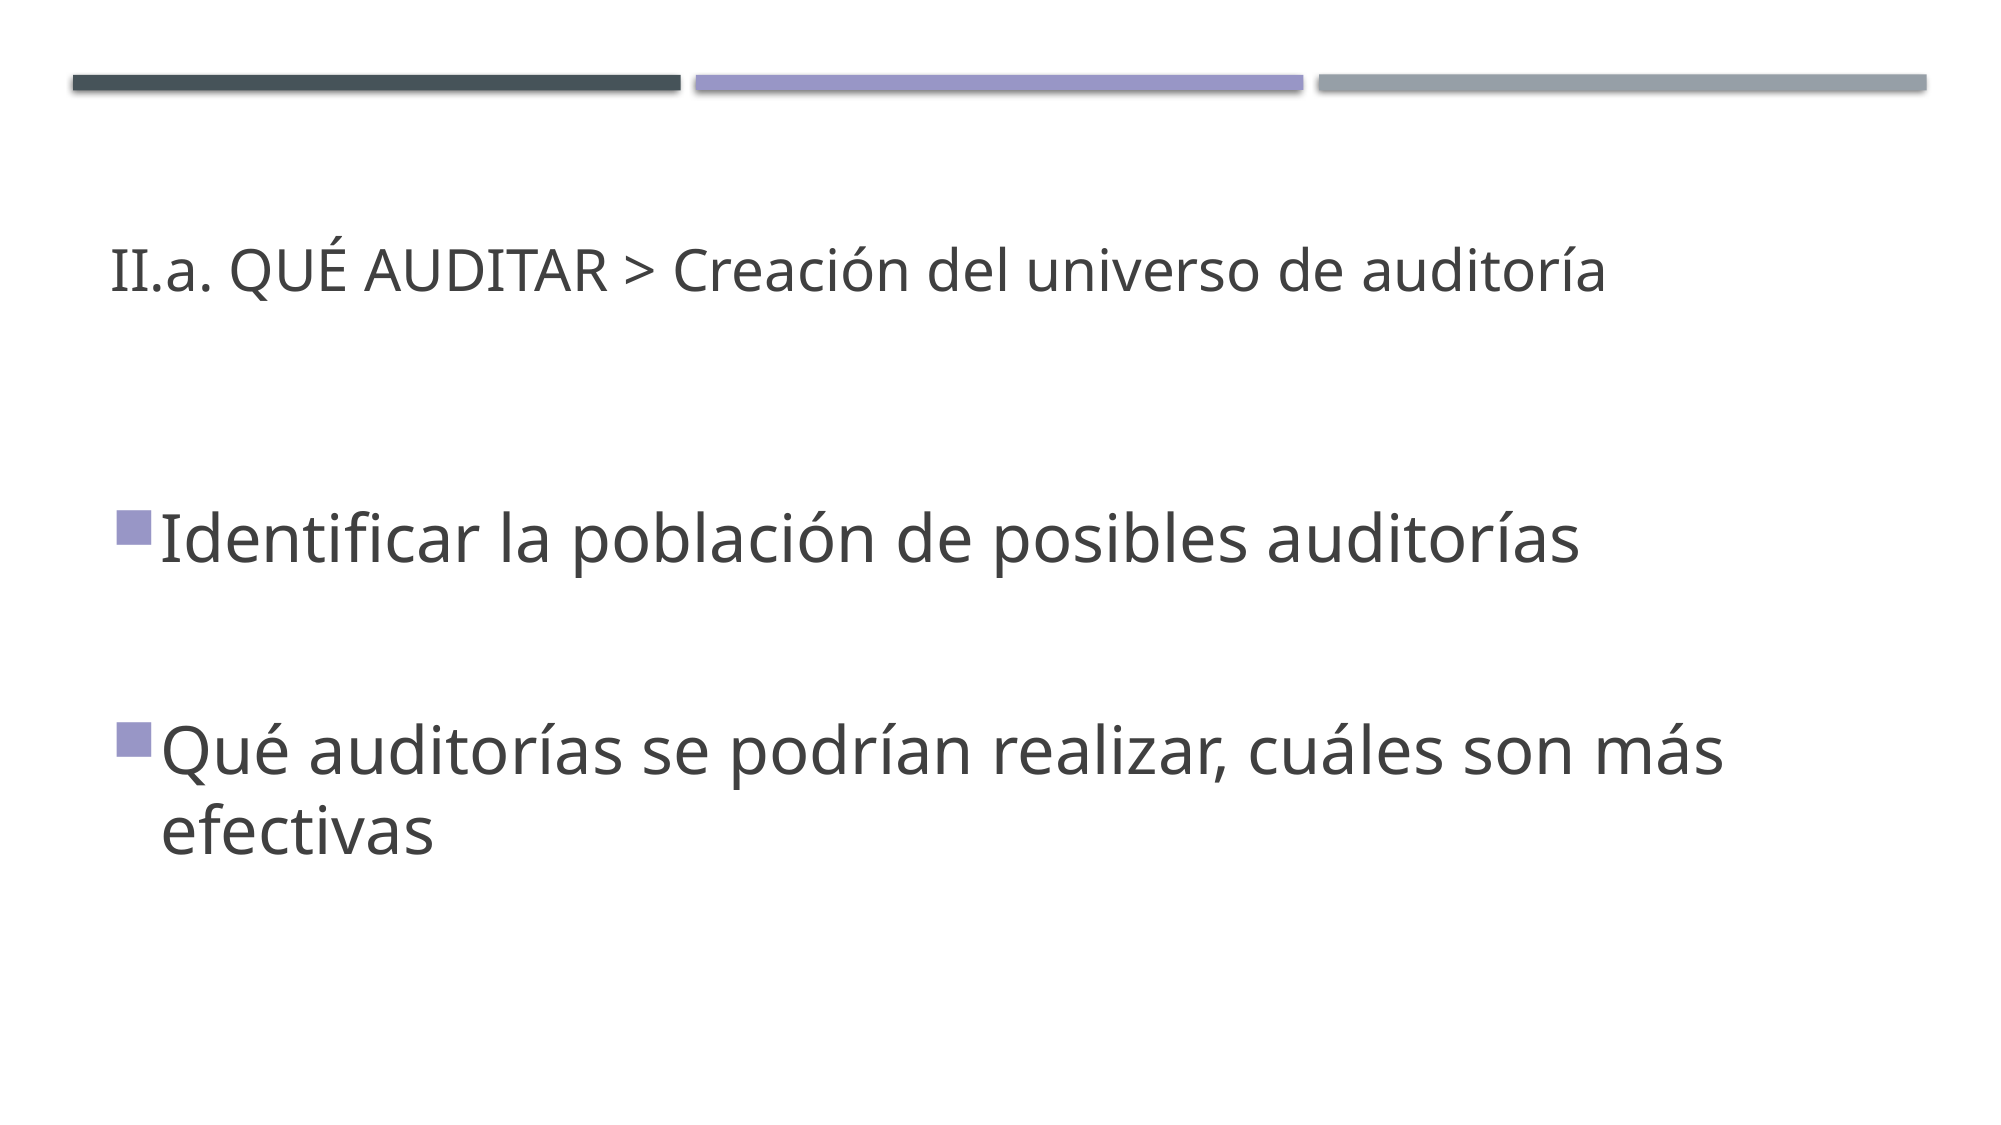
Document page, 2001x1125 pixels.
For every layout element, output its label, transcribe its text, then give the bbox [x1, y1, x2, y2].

list Identificar la población de posibles auditorías Qué auditorías se podrían realizar, cuáles son más efectivas [95, 383, 1905, 981]
title II.a. Qué Auditar > Creación del universo de auditoría [95, 115, 1905, 311]
